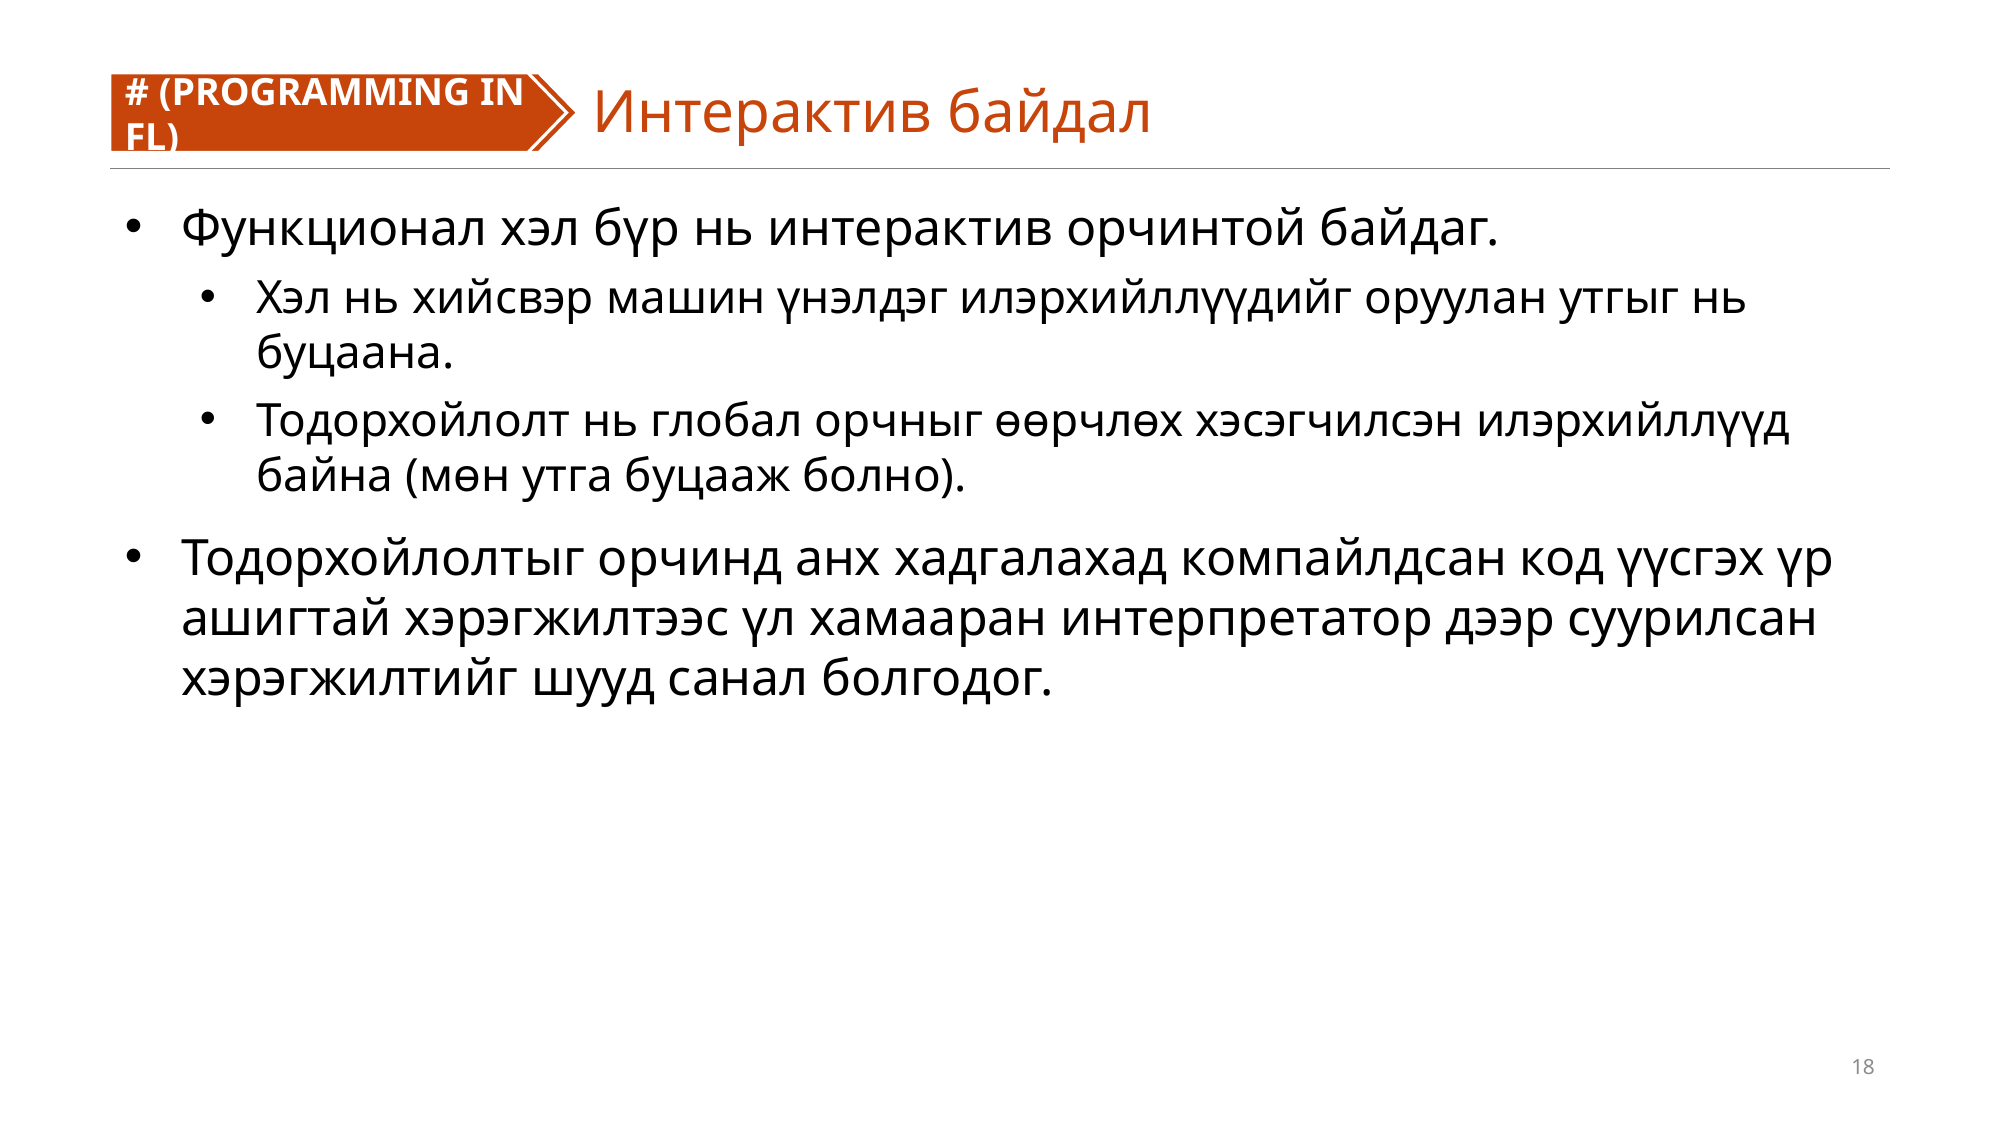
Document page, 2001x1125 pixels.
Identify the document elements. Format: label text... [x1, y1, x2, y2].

text_box # (PROGRAMMING IN FL) [108, 71, 569, 154]
text_box Функционал хэл бүр нь интерактив орчинтой байдаг. Хэл нь хийсвэр машин үнэлдэг илэрхийллүүдийг оруулан утгыг нь буцаана. Тодорхойлолт нь глобал орчныг өөрчлөх хэсэгчилсэн илэрхийллүүд байна (мөн утга буцааж болно). Тодорхойлолтыг орчинд анх хадгалахад компайлдсан код үүсгэх үр ашигтай хэрэгжилтээс үл хамааран интерпретатор дээр суурилсан хэрэгжилтийг шууд санал болгодог. [109, 187, 1890, 713]
text_box Интерактив байдал [577, 72, 1890, 153]
text_box # [530, 71, 580, 154]
slide_number 18 [1412, 1050, 1890, 1085]
